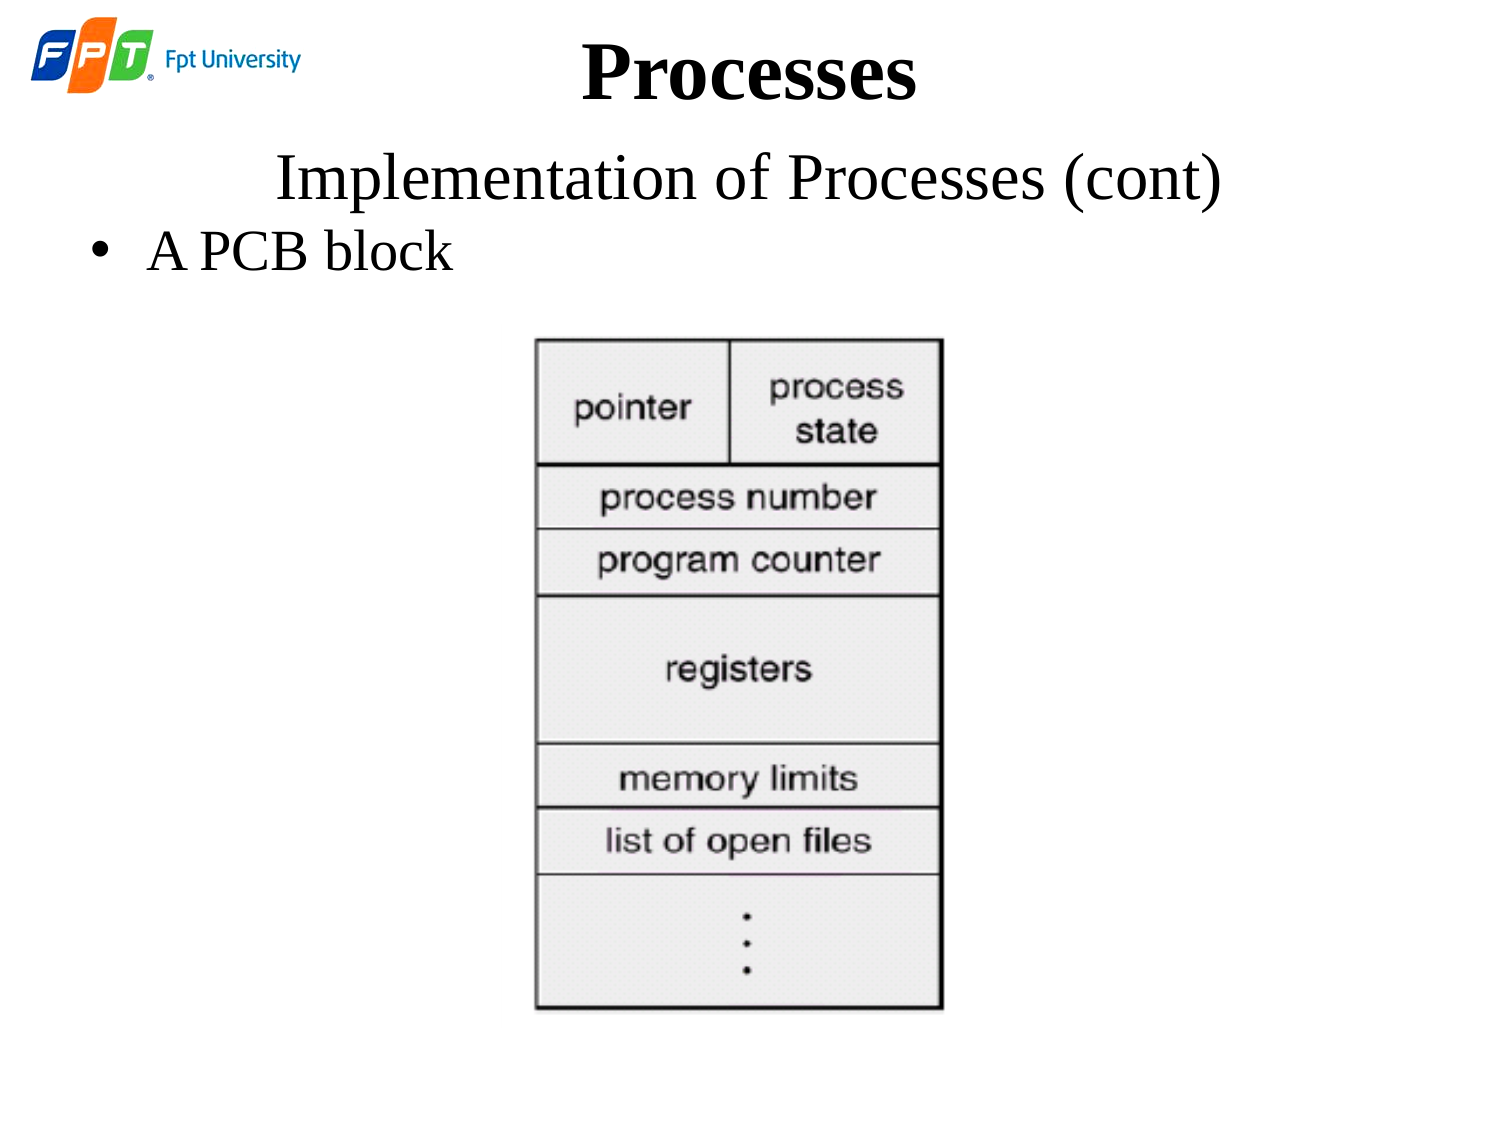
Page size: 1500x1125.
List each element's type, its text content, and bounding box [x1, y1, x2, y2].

list A PCB block [75, 212, 1500, 1125]
picture [0, 0, 75, 122]
title Processes Implementation of Processes (cont) [75, 0, 1425, 212]
picture [499, 324, 976, 1029]
